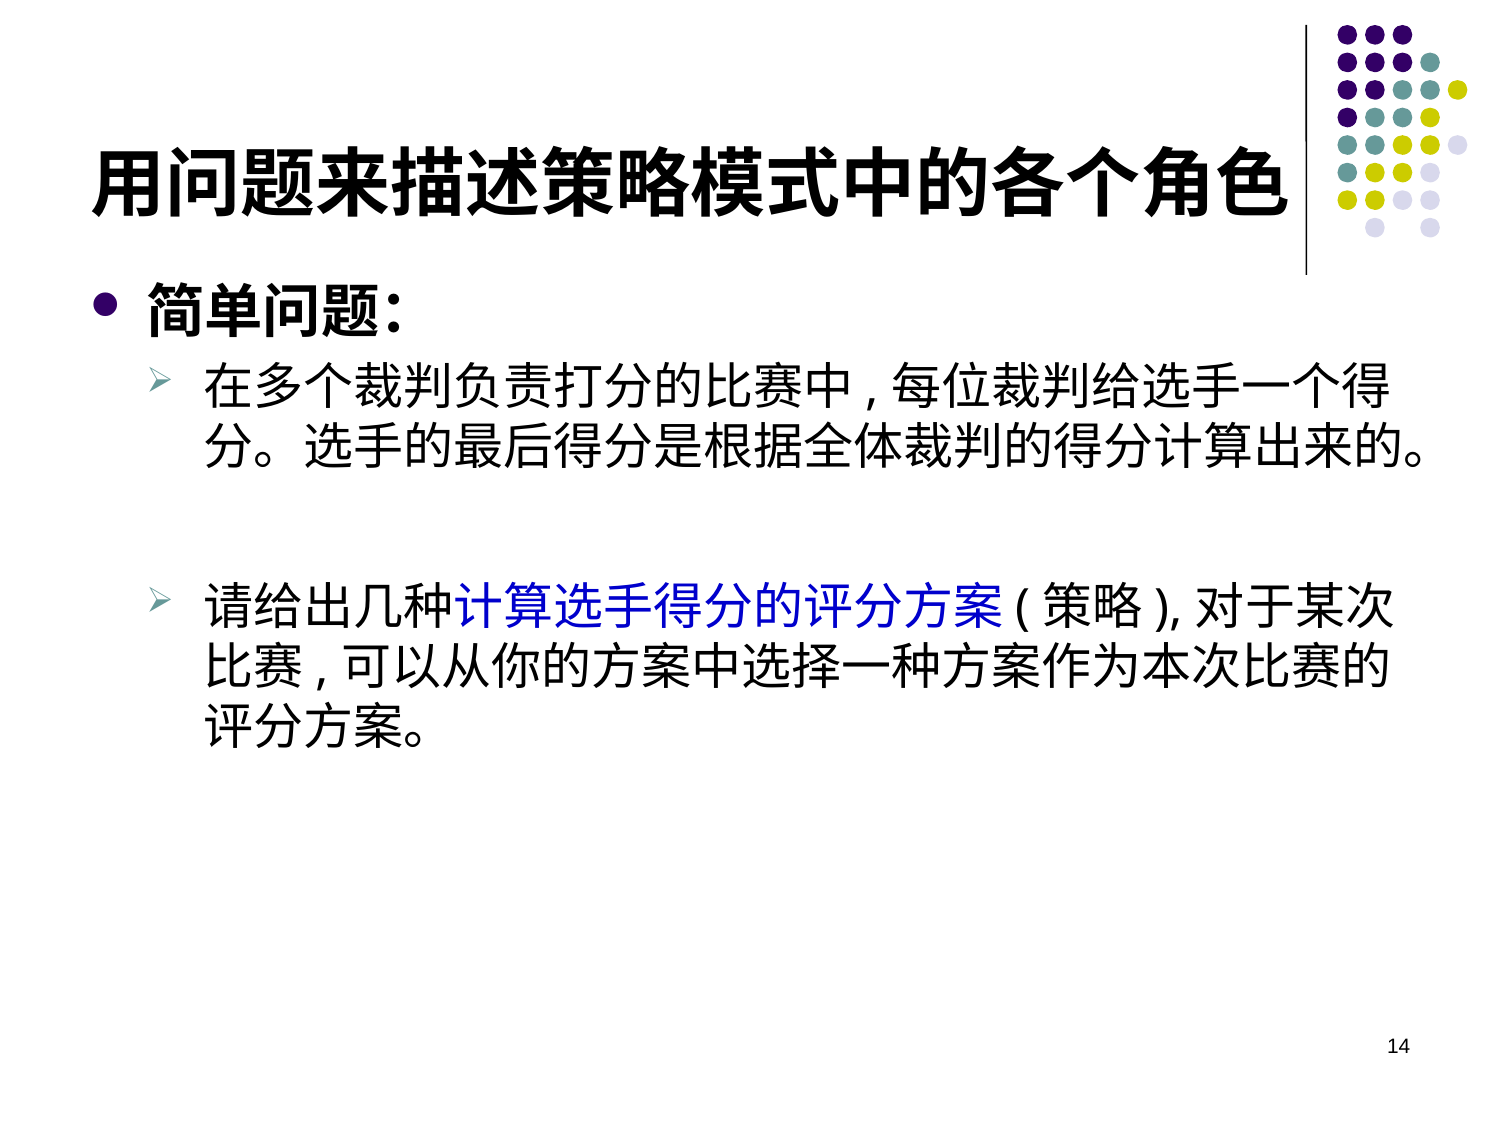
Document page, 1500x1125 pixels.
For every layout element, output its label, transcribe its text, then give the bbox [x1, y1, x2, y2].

slide_number 14 [1074, 1024, 1426, 1101]
list 简单问题： 在多个裁判负责打分的比赛中,每位裁判给选手一个得分。选手的最后得分是根据全体裁判的得分计算出来的。 请给出几种计算选手得分的评分方案(策略),对于某次比赛,可以从你的方案中选择一种方案作为本次比赛的评分方案。 [74, 266, 1426, 1006]
title 用问题来描述策略模式中的各个角色 [74, 19, 1313, 233]
